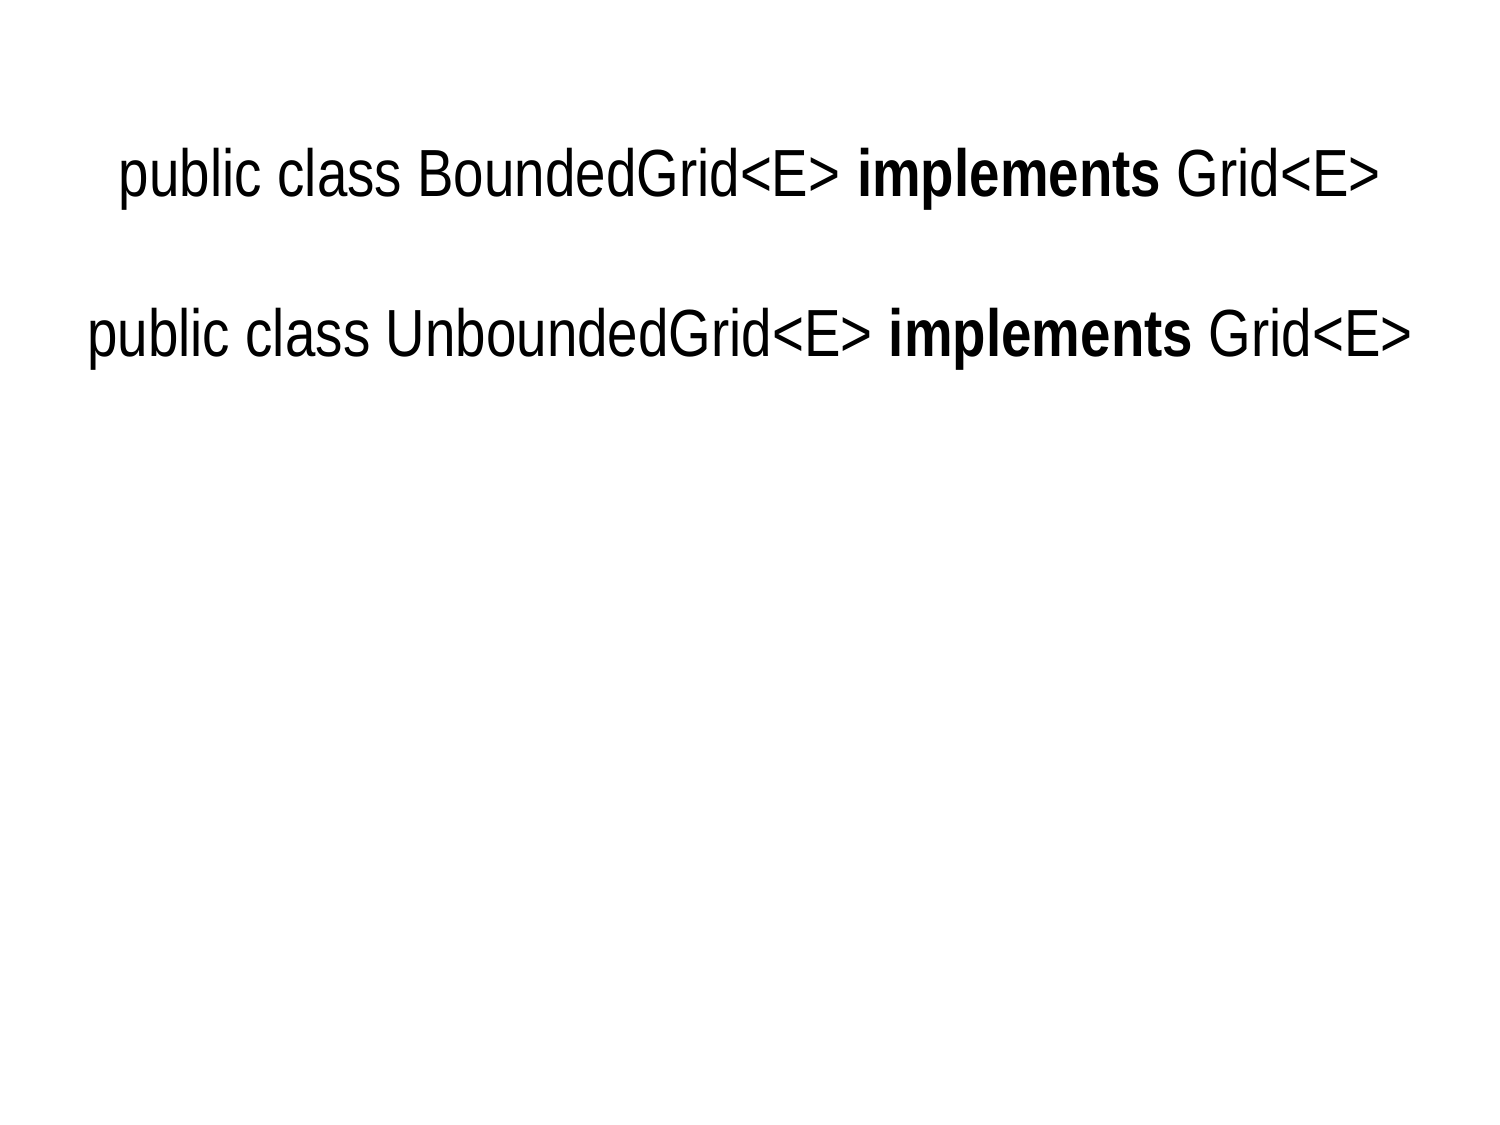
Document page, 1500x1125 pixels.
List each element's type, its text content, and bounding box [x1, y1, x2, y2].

title public class BoundedGrid<E> implements Grid<E> public class UnboundedGrid<E> implements Grid<E> [0, 99, 1500, 400]
